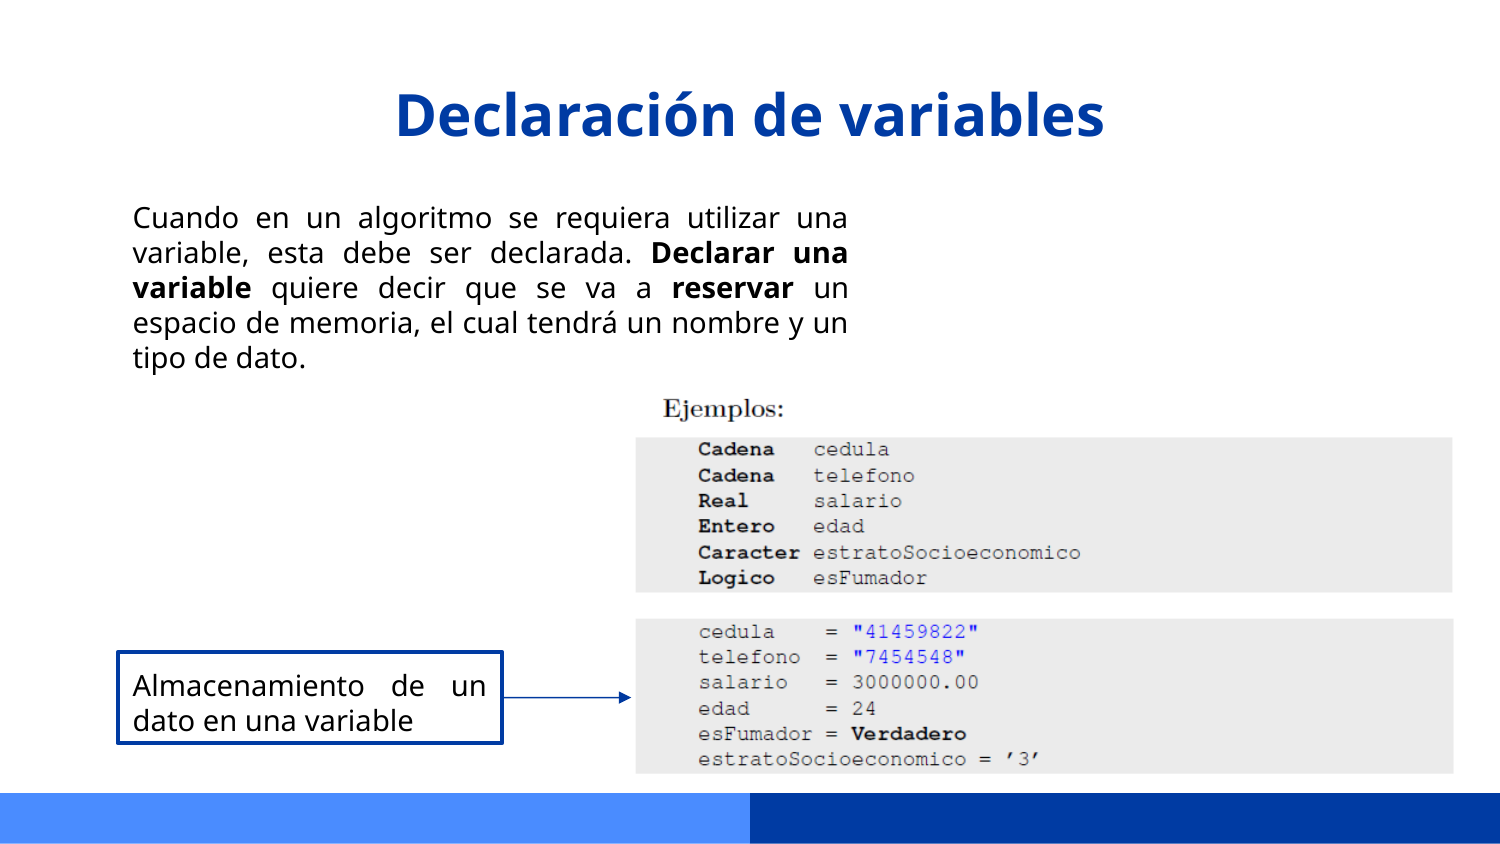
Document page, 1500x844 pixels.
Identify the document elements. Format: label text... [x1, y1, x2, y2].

picture [631, 614, 1462, 782]
text_box Cuando en un algoritmo se requiera utilizar una variable, esta debe ser declarada. Declarar una variable quiere decir que se va a reservar un espacio de memoria, el cual tendrá un nombre y un tipo de dato. [117, 184, 865, 394]
text_box Almacenamiento de un dato en una variable [116, 650, 504, 745]
picture [631, 393, 1462, 601]
title Declaración de variables [117, 62, 1383, 157]
